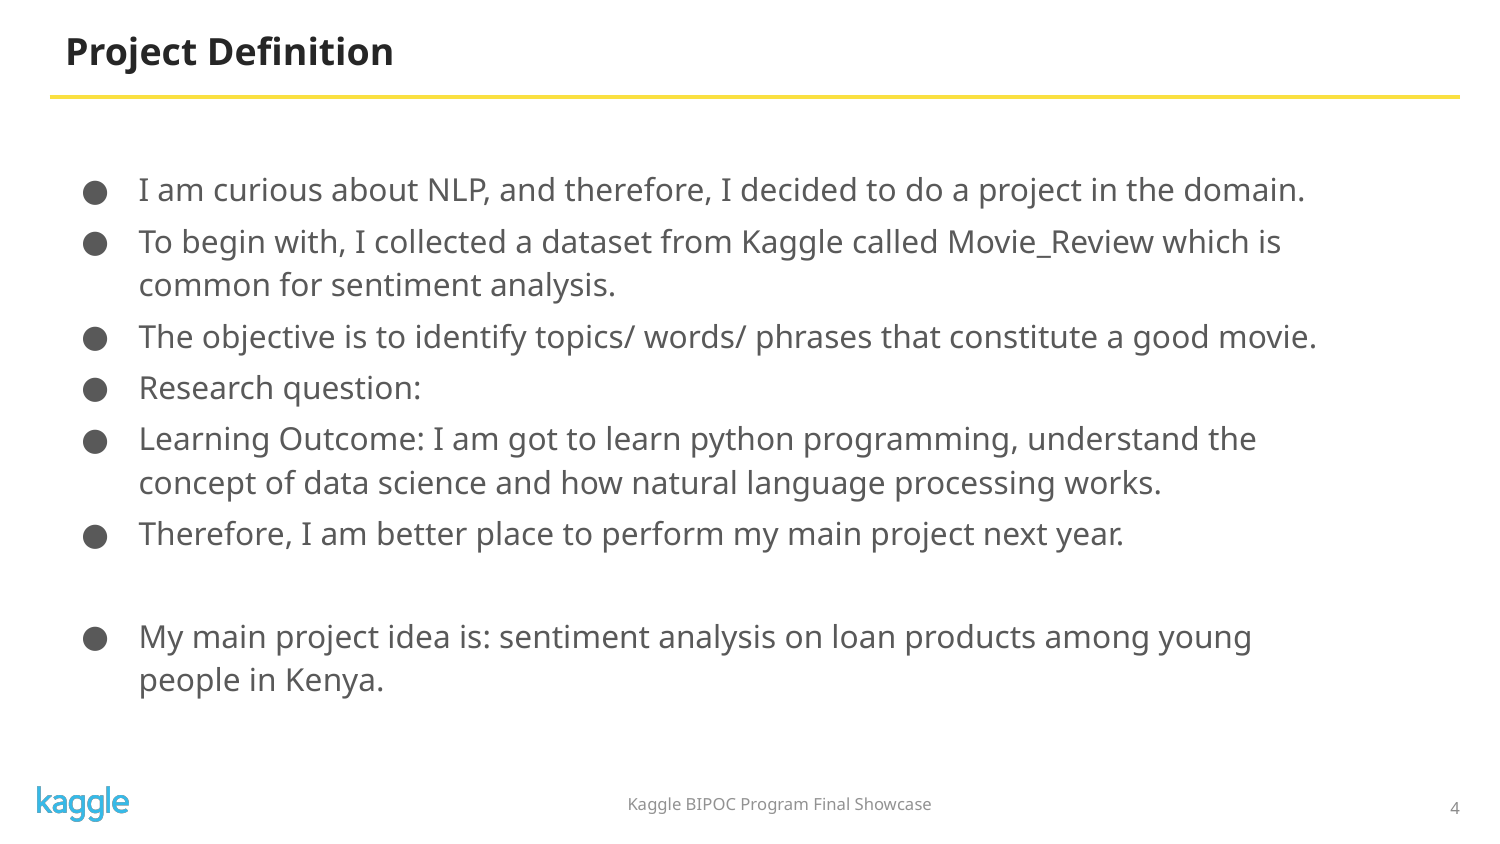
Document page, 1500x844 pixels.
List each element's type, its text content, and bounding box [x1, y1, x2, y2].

picture [37, 786, 129, 822]
title Project Definition [50, 6, 1269, 94]
list I am curious about NLP, and therefore, I decided to do a project in the domain. To begin with, I collected a dataset from Kaggle called Movie_Review which is common for sentiment analysis. The objective is to identify topics/ words/ phrases that constitute a good movie. Research question: Learning Outcome: I am got to learn python programming, understand the concept of data science and how natural language processing works. Therefore, I am better place to perform my main project next year. My main project idea is: sentiment analysis on loan products among young people in Kenya. [50, 157, 1360, 745]
slide_number 4 [1137, 786, 1475, 832]
